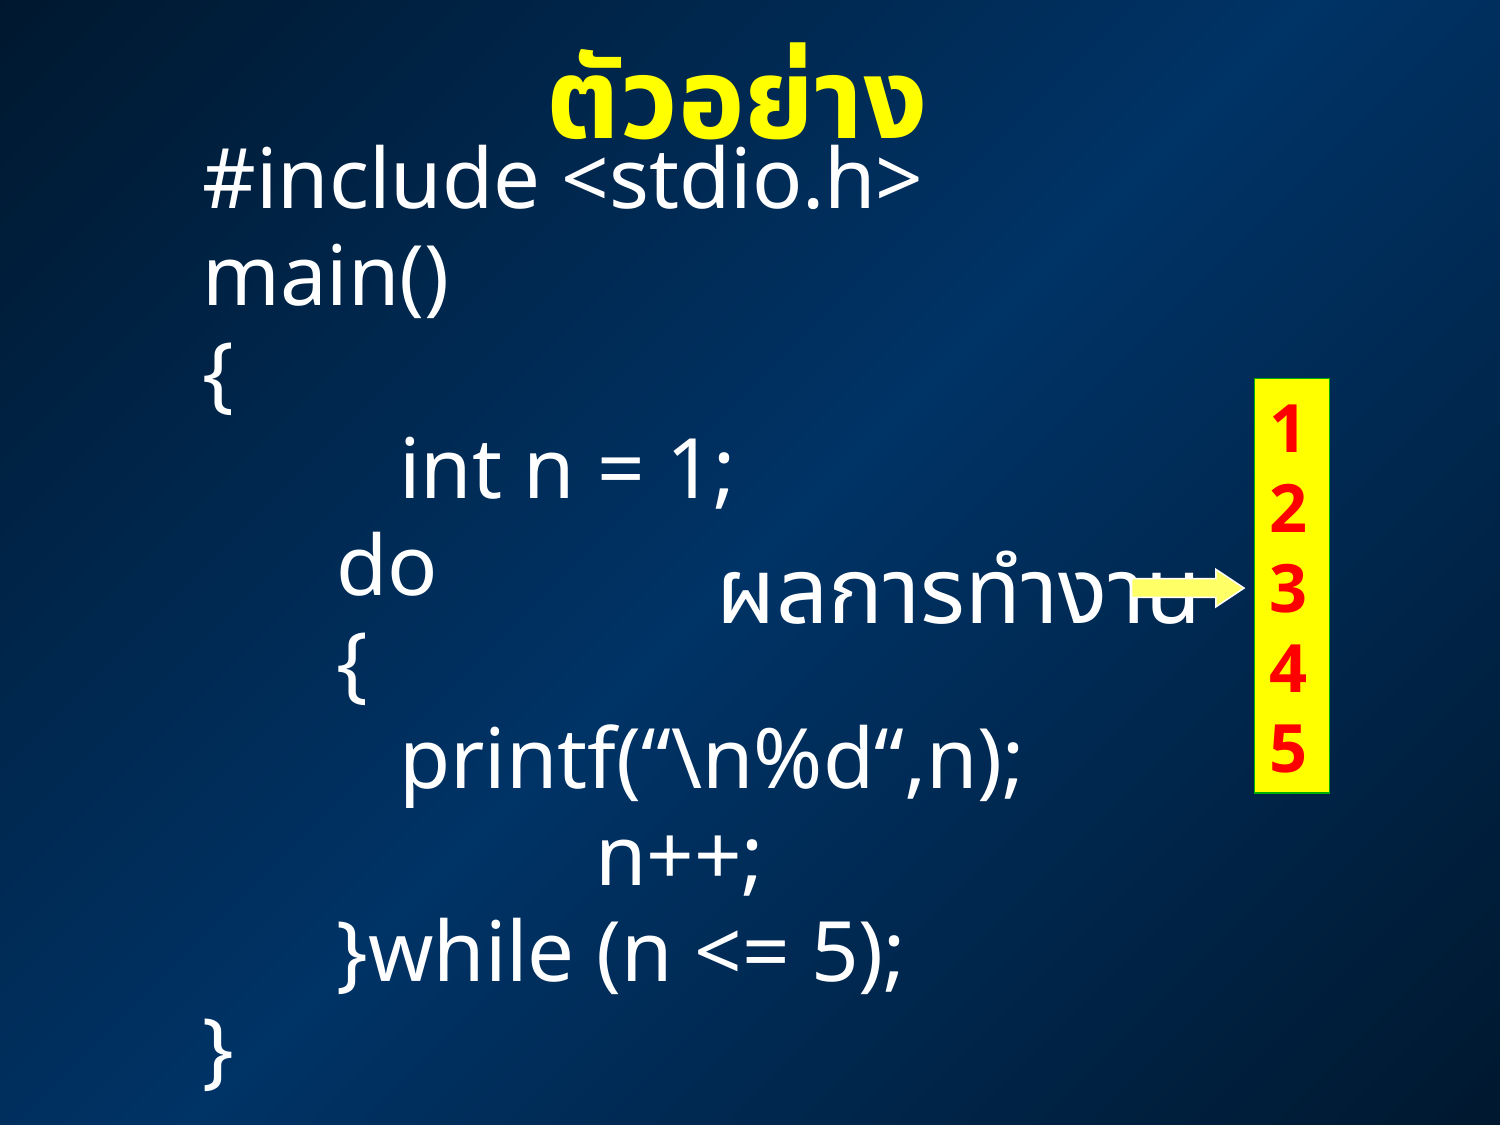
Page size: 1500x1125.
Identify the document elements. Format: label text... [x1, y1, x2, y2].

list #include <stdio.h> main() { int n = 1; do { printf(“\n%d“,n); n++; }while (n <= 5); } [112, 137, 1388, 1075]
text_box 1 2 3 4 5 [1254, 378, 1330, 794]
title ตัวอย่าง [99, 0, 1376, 188]
text_box ผลการทำงาน [701, 524, 1217, 650]
text_box [1131, 569, 1245, 607]
